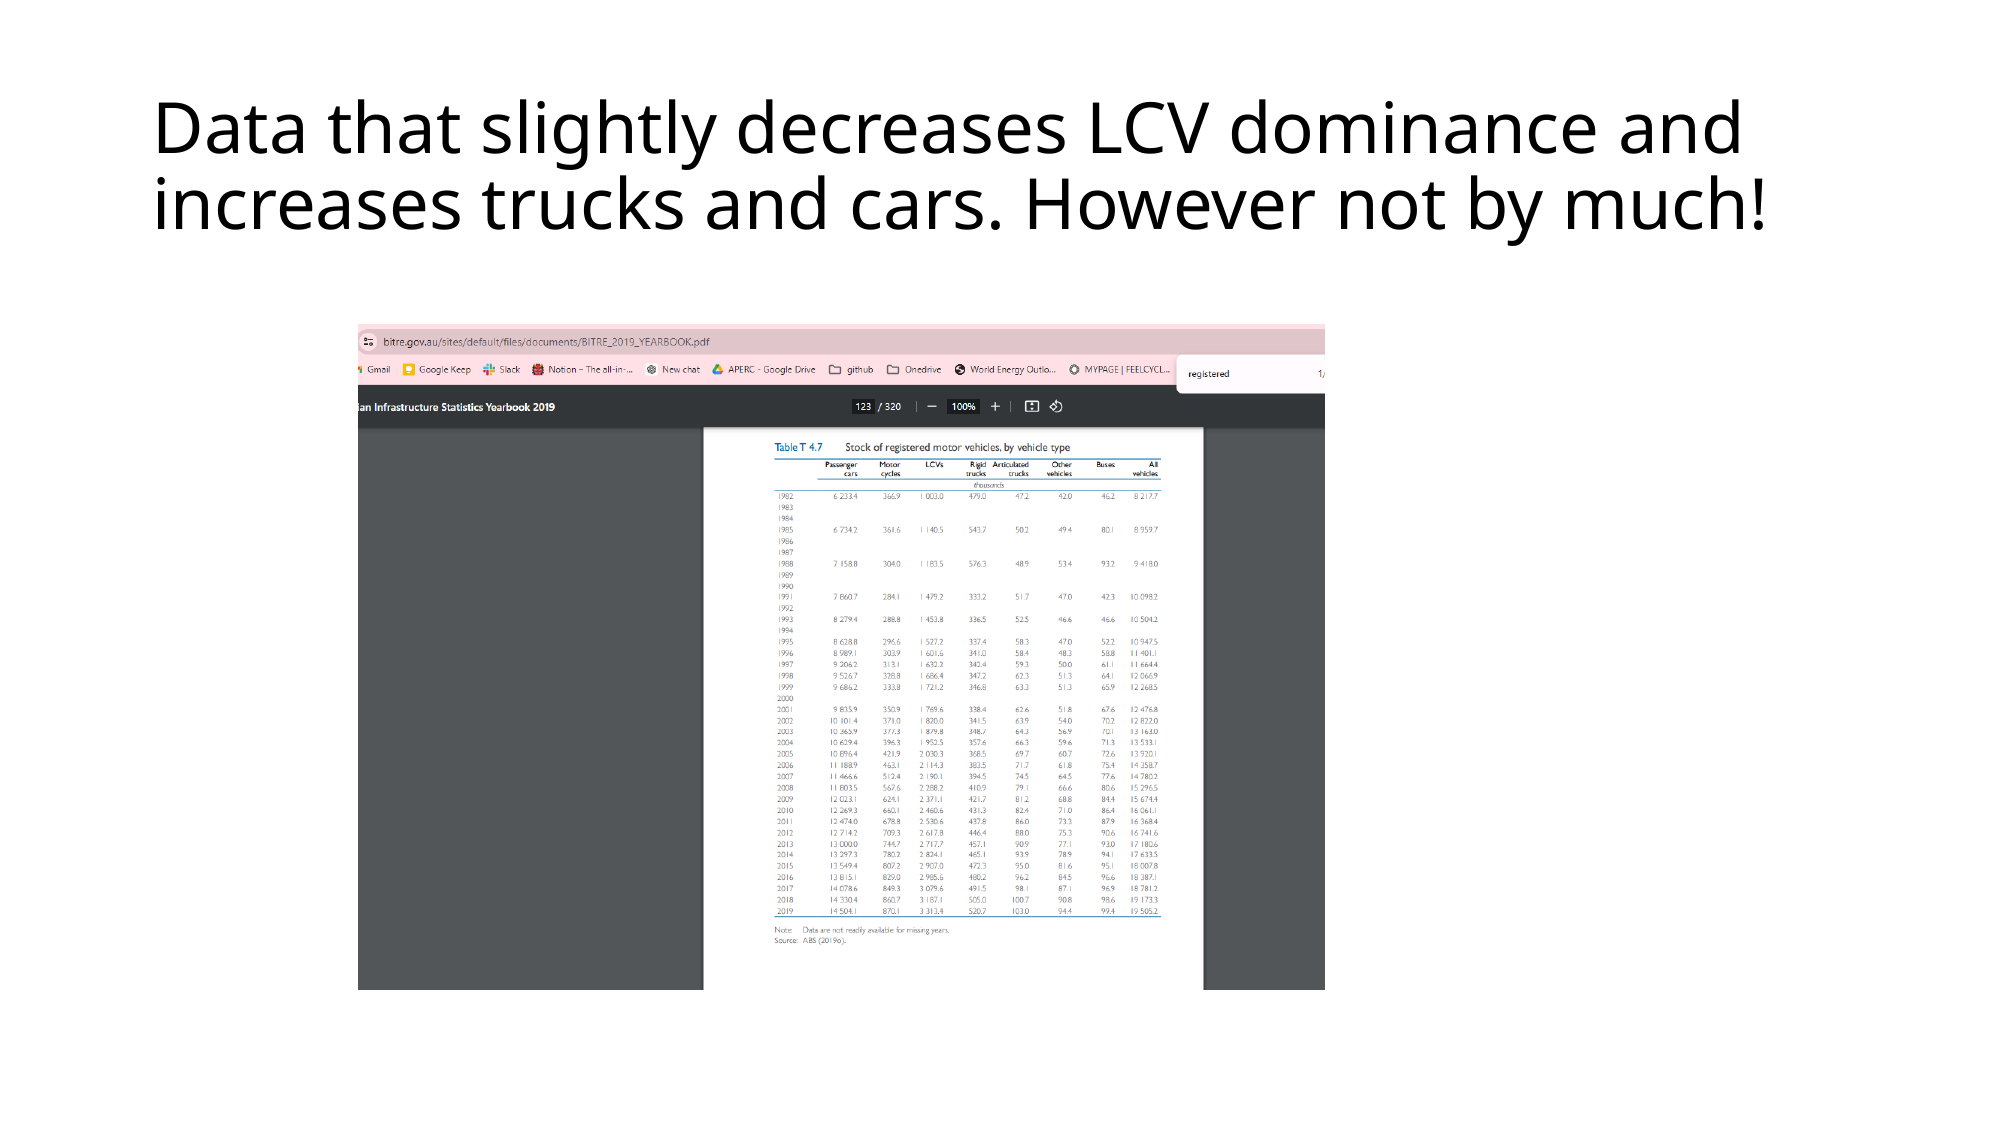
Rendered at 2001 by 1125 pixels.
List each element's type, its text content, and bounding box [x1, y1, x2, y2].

title Data that slightly decreases LCV dominance and increases trucks and cars. However not by much! [137, 59, 1863, 278]
picture [358, 324, 1325, 990]
